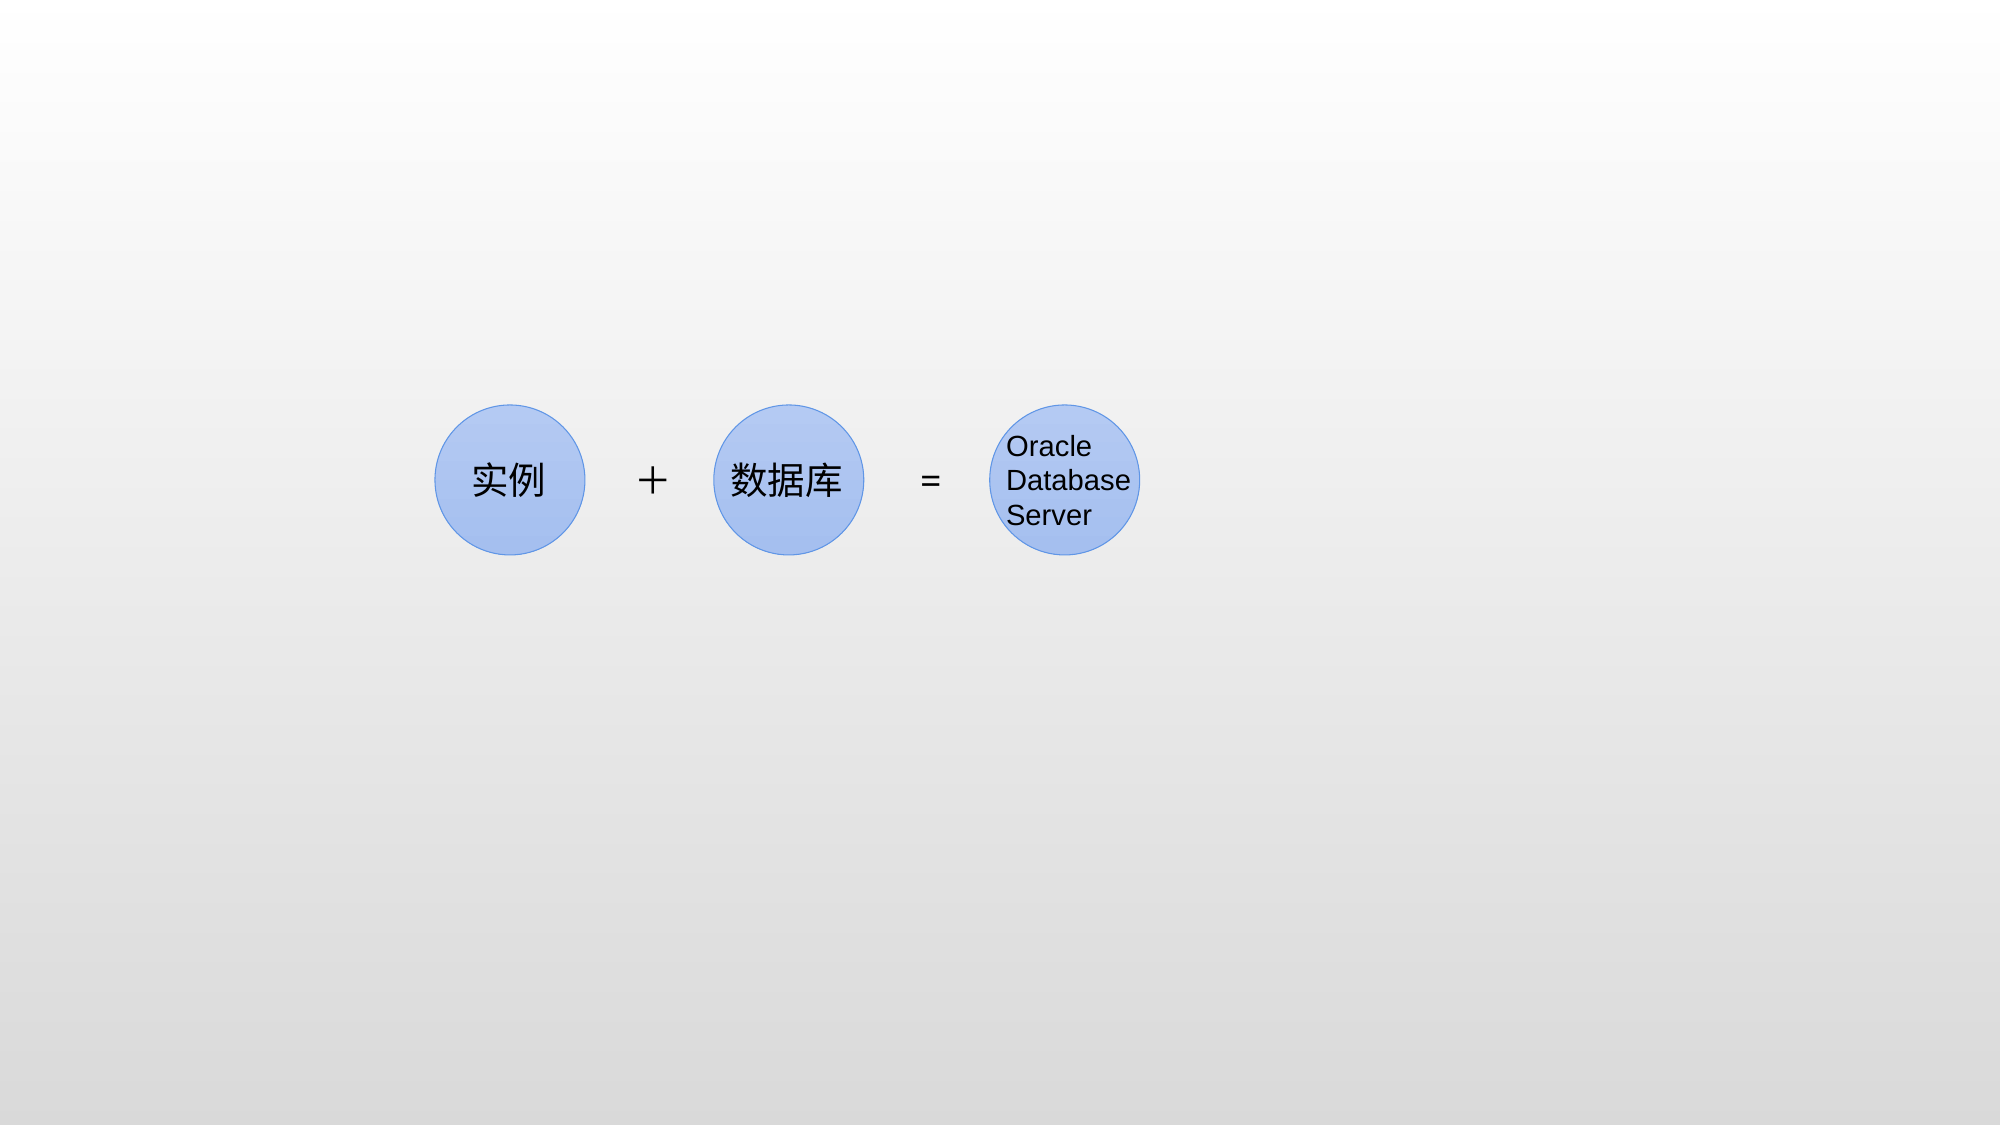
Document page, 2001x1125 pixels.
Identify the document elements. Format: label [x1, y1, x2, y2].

text_box [434, 404, 1199, 555]
